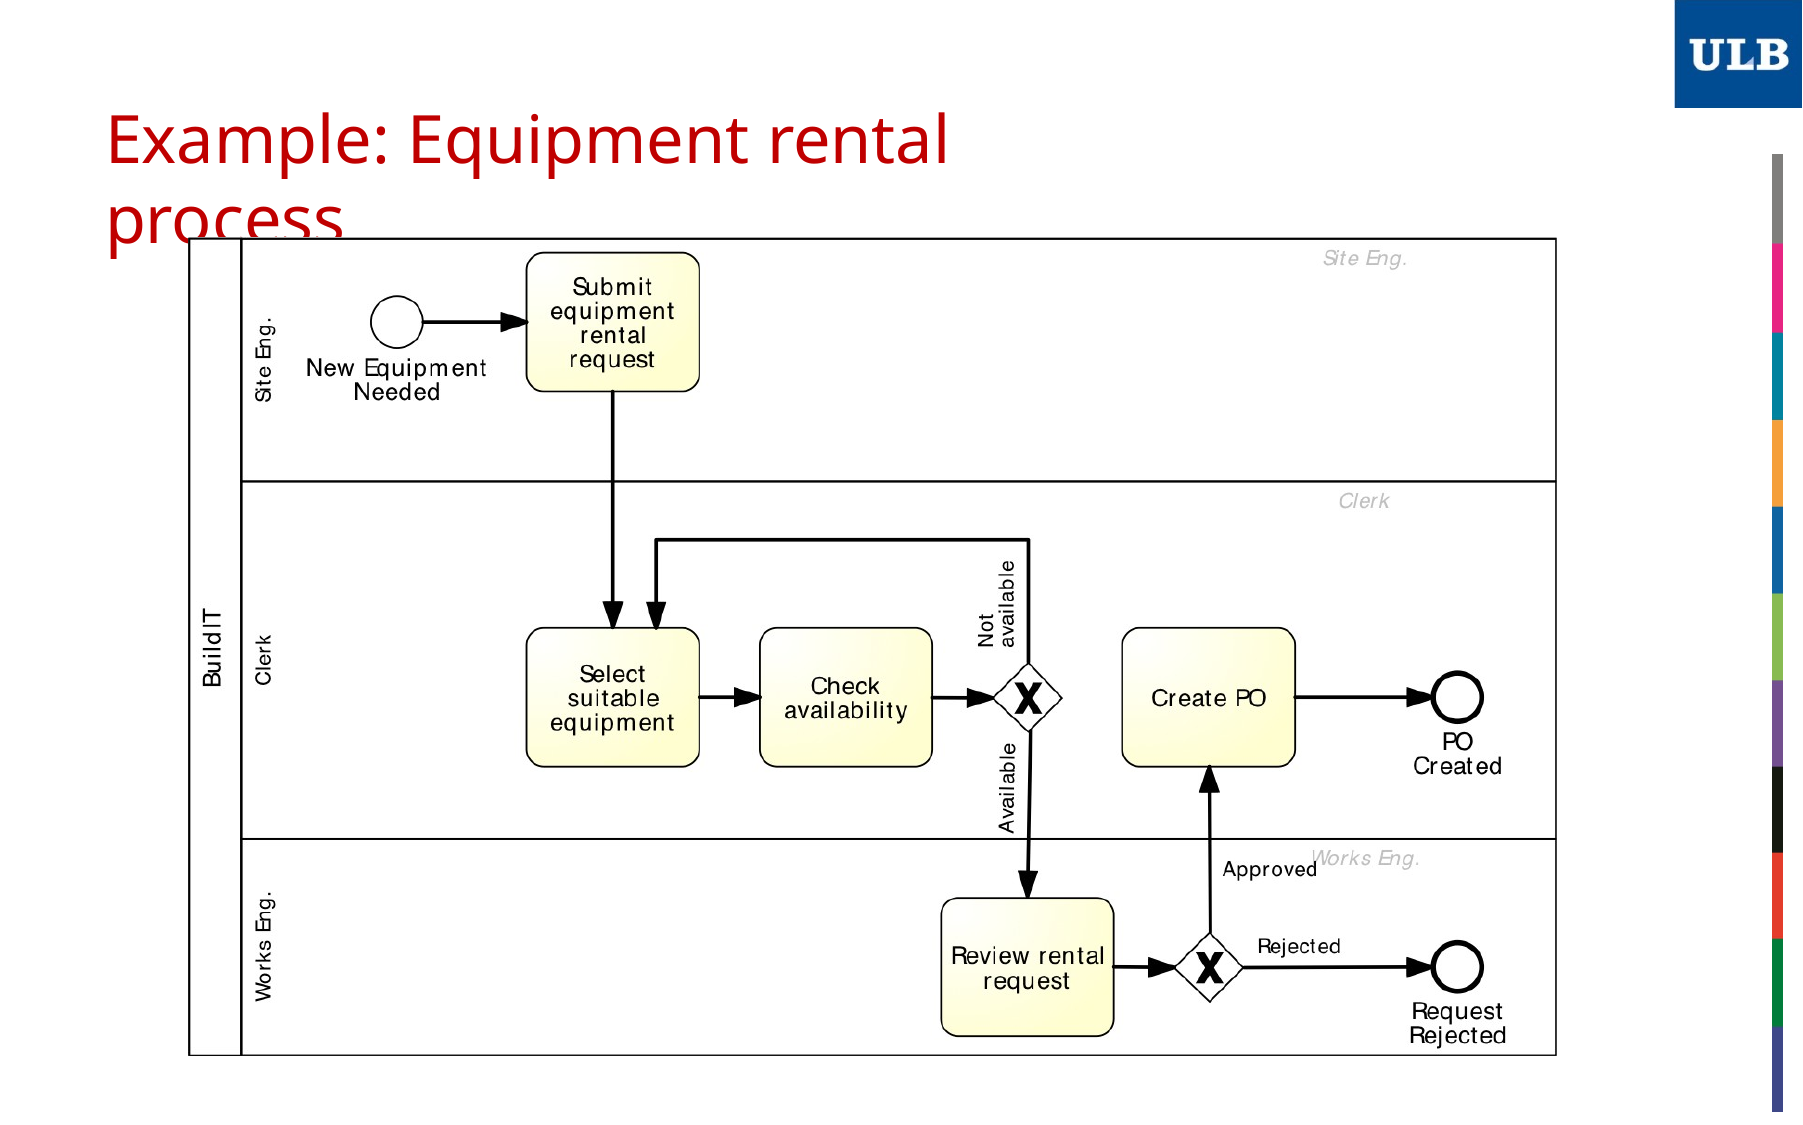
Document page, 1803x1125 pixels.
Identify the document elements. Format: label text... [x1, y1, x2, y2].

title Example: Equipment rental process [102, 94, 1158, 285]
picture [1772, 154, 1783, 333]
picture [1674, 0, 1802, 108]
picture [188, 237, 1558, 1056]
picture [1772, 420, 1783, 1112]
